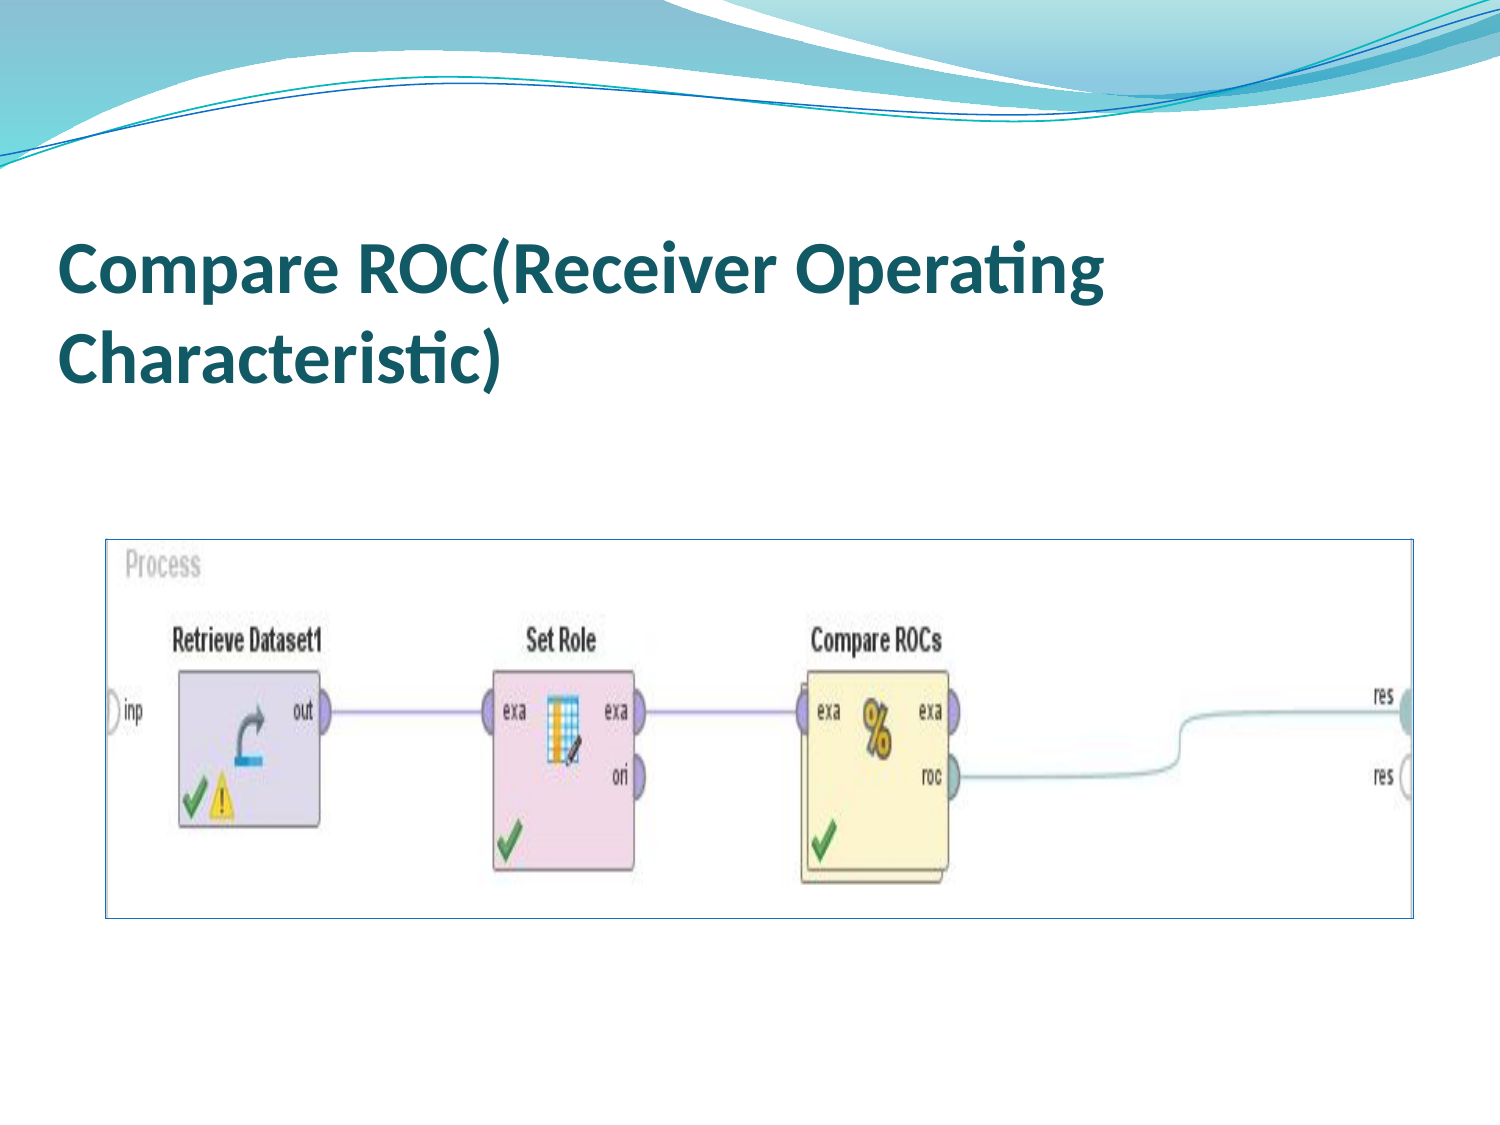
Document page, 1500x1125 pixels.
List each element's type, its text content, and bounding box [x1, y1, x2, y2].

title Compare ROC(Receiver Operating Characteristic) [58, 210, 1409, 399]
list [105, 538, 1414, 919]
